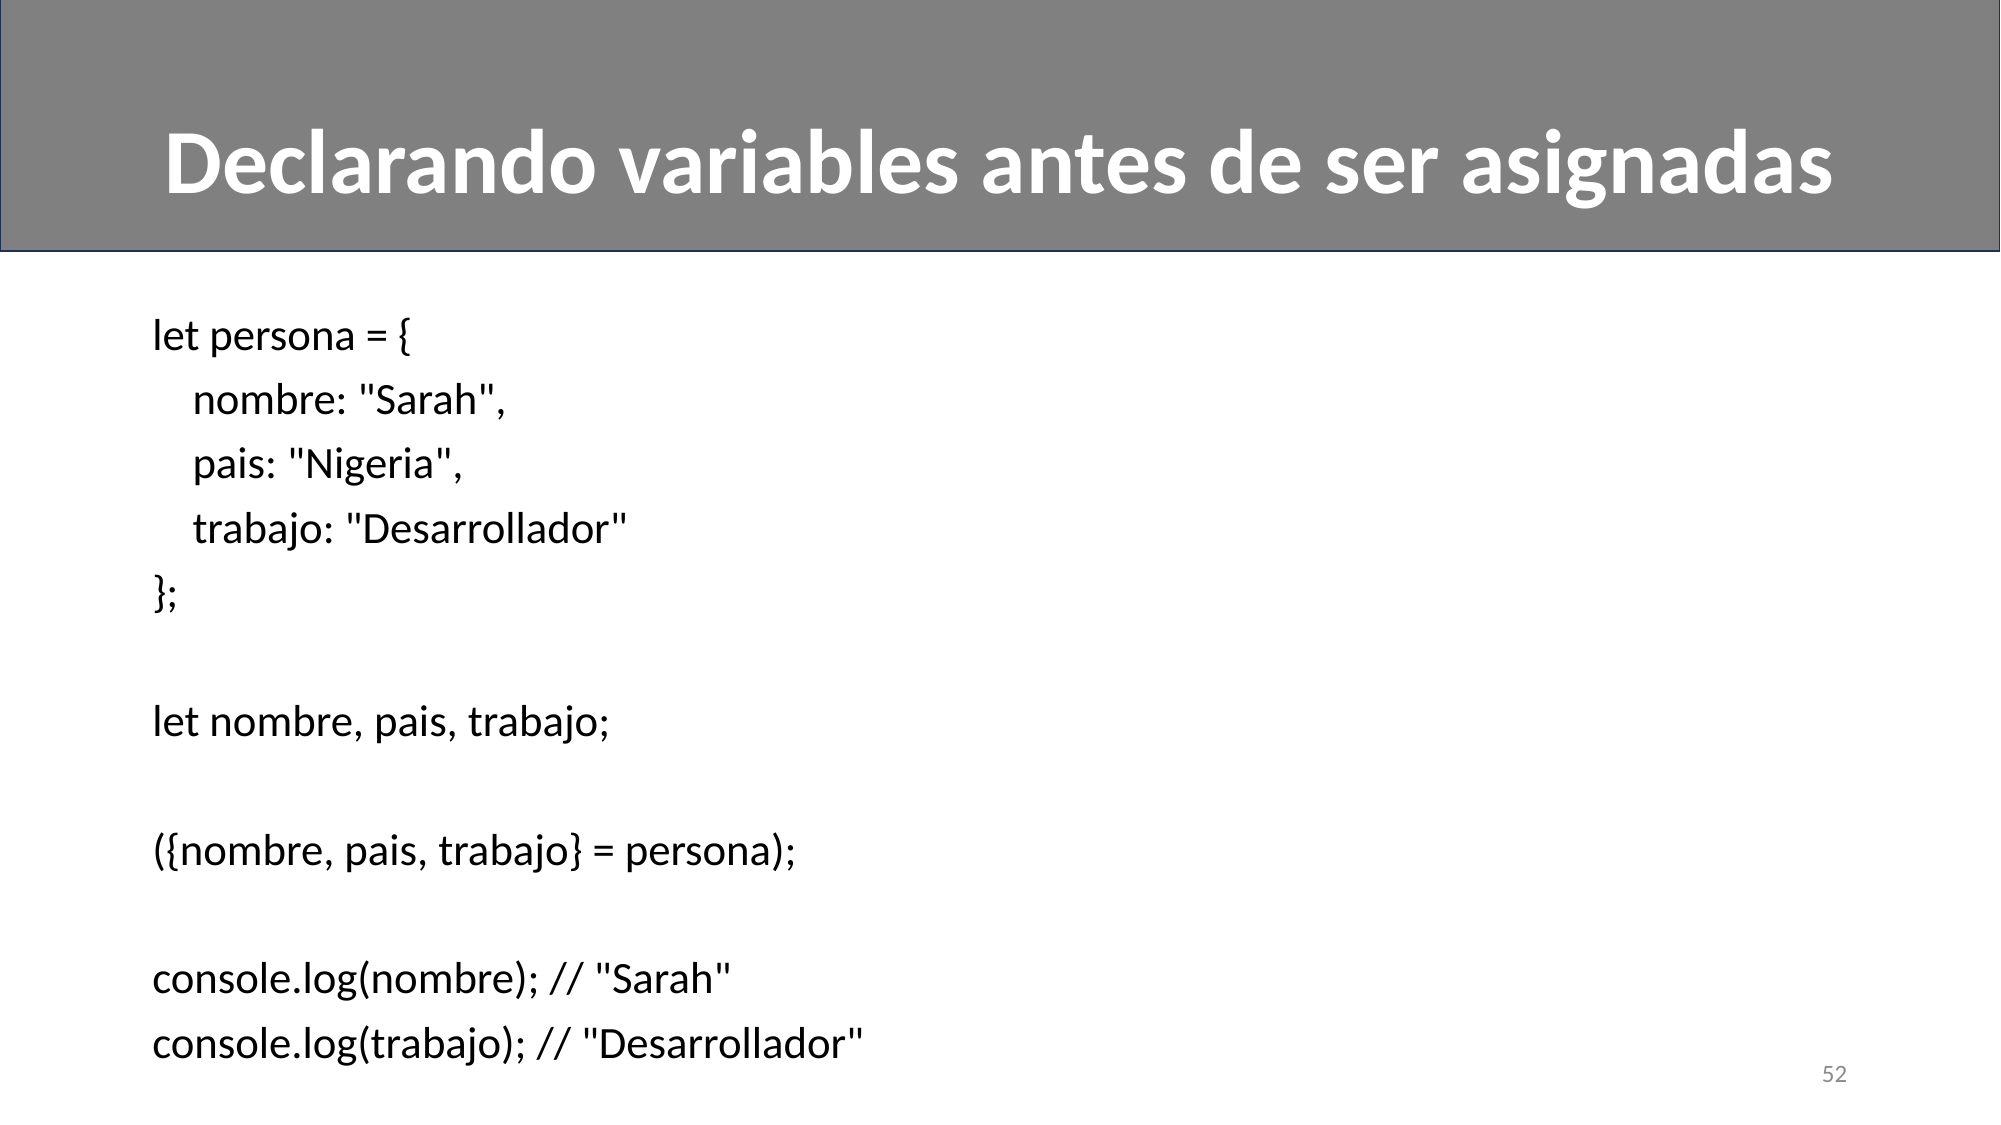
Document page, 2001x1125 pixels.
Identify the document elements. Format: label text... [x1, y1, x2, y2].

list let persona = { nombre: "Sarah", pais: "Nigeria", trabajo: "Desarrollador" }; let nombre, pais, trabajo; ({nombre, pais, trabajo} = persona); console.log(nombre); // "Sarah" console.log(trabajo); // "Desarrollador" [137, 252, 1863, 1086]
slide_number 52 [1412, 1042, 1863, 1103]
text_box Declarando variables antes de ser asignadas [0, 0, 2000, 252]
